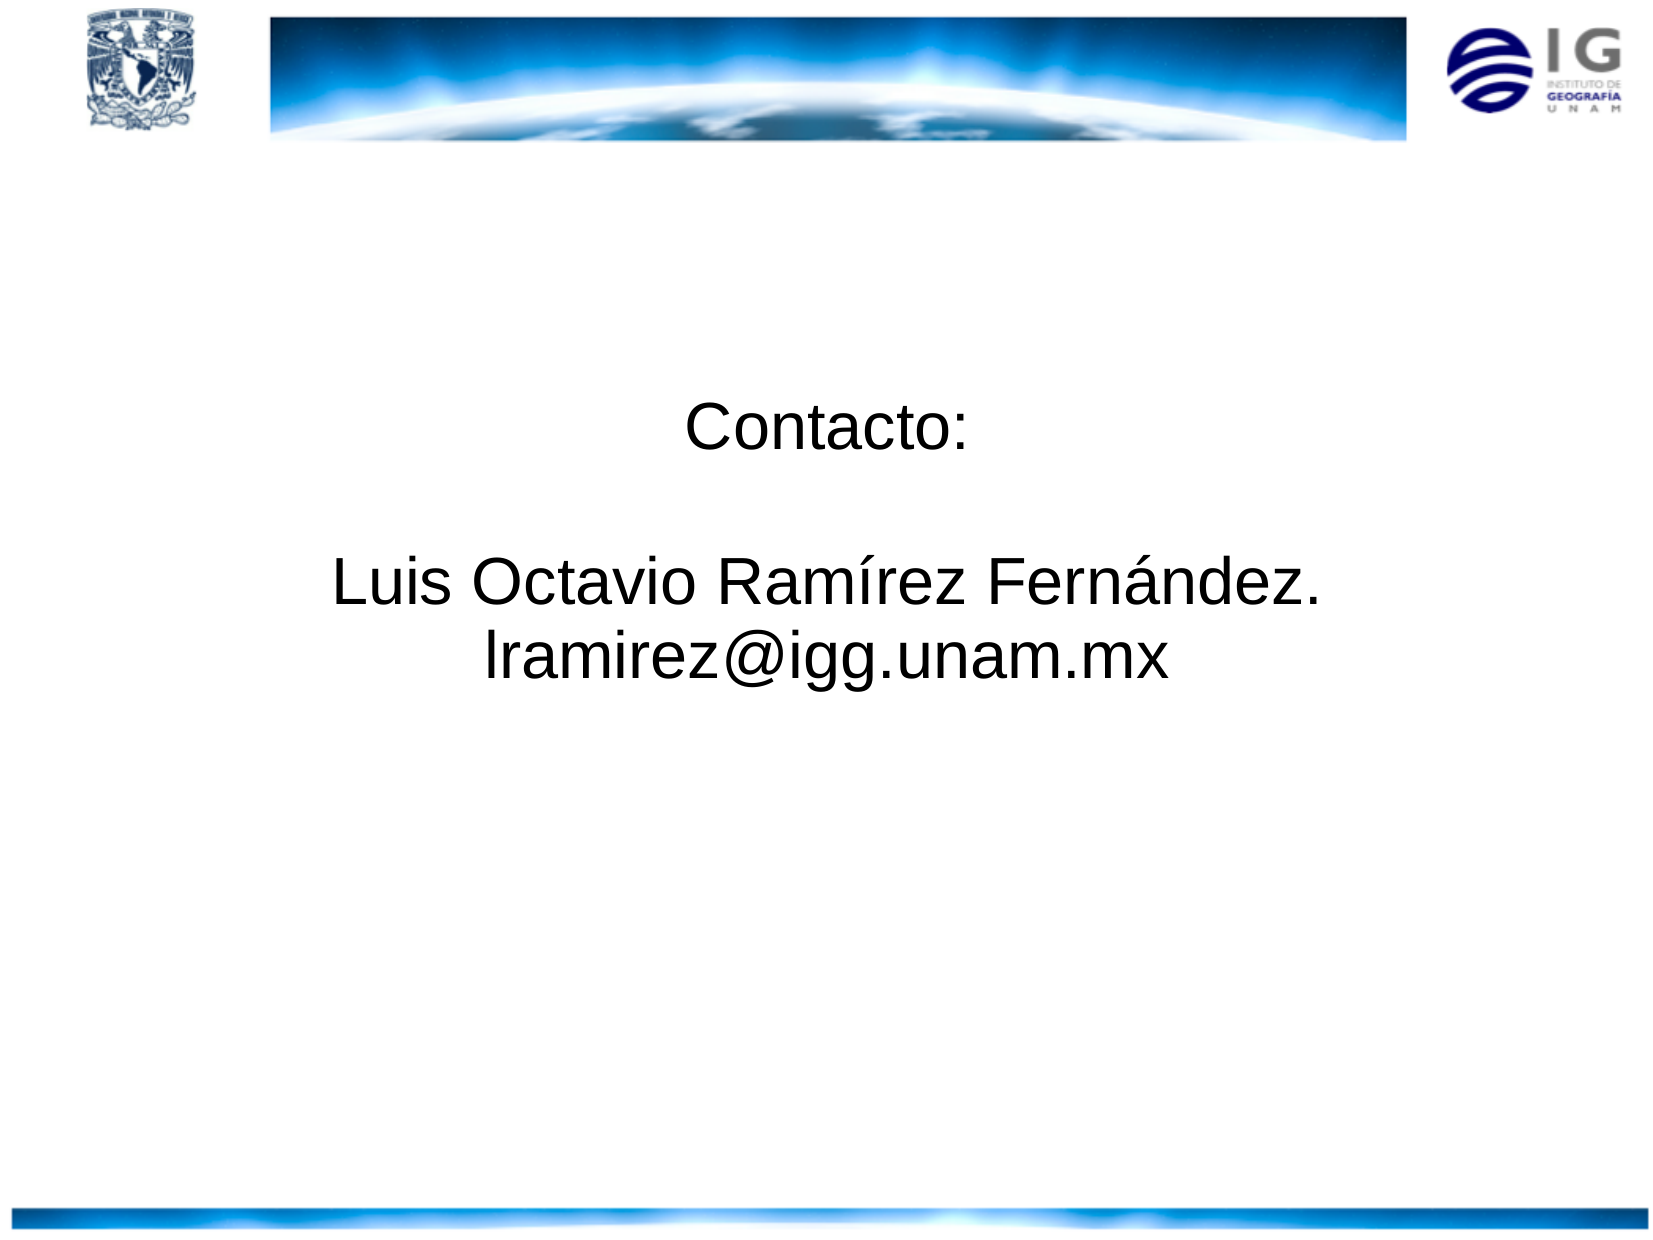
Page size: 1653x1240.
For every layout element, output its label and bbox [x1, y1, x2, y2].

text_box [0, 0, 1653, 1240]
